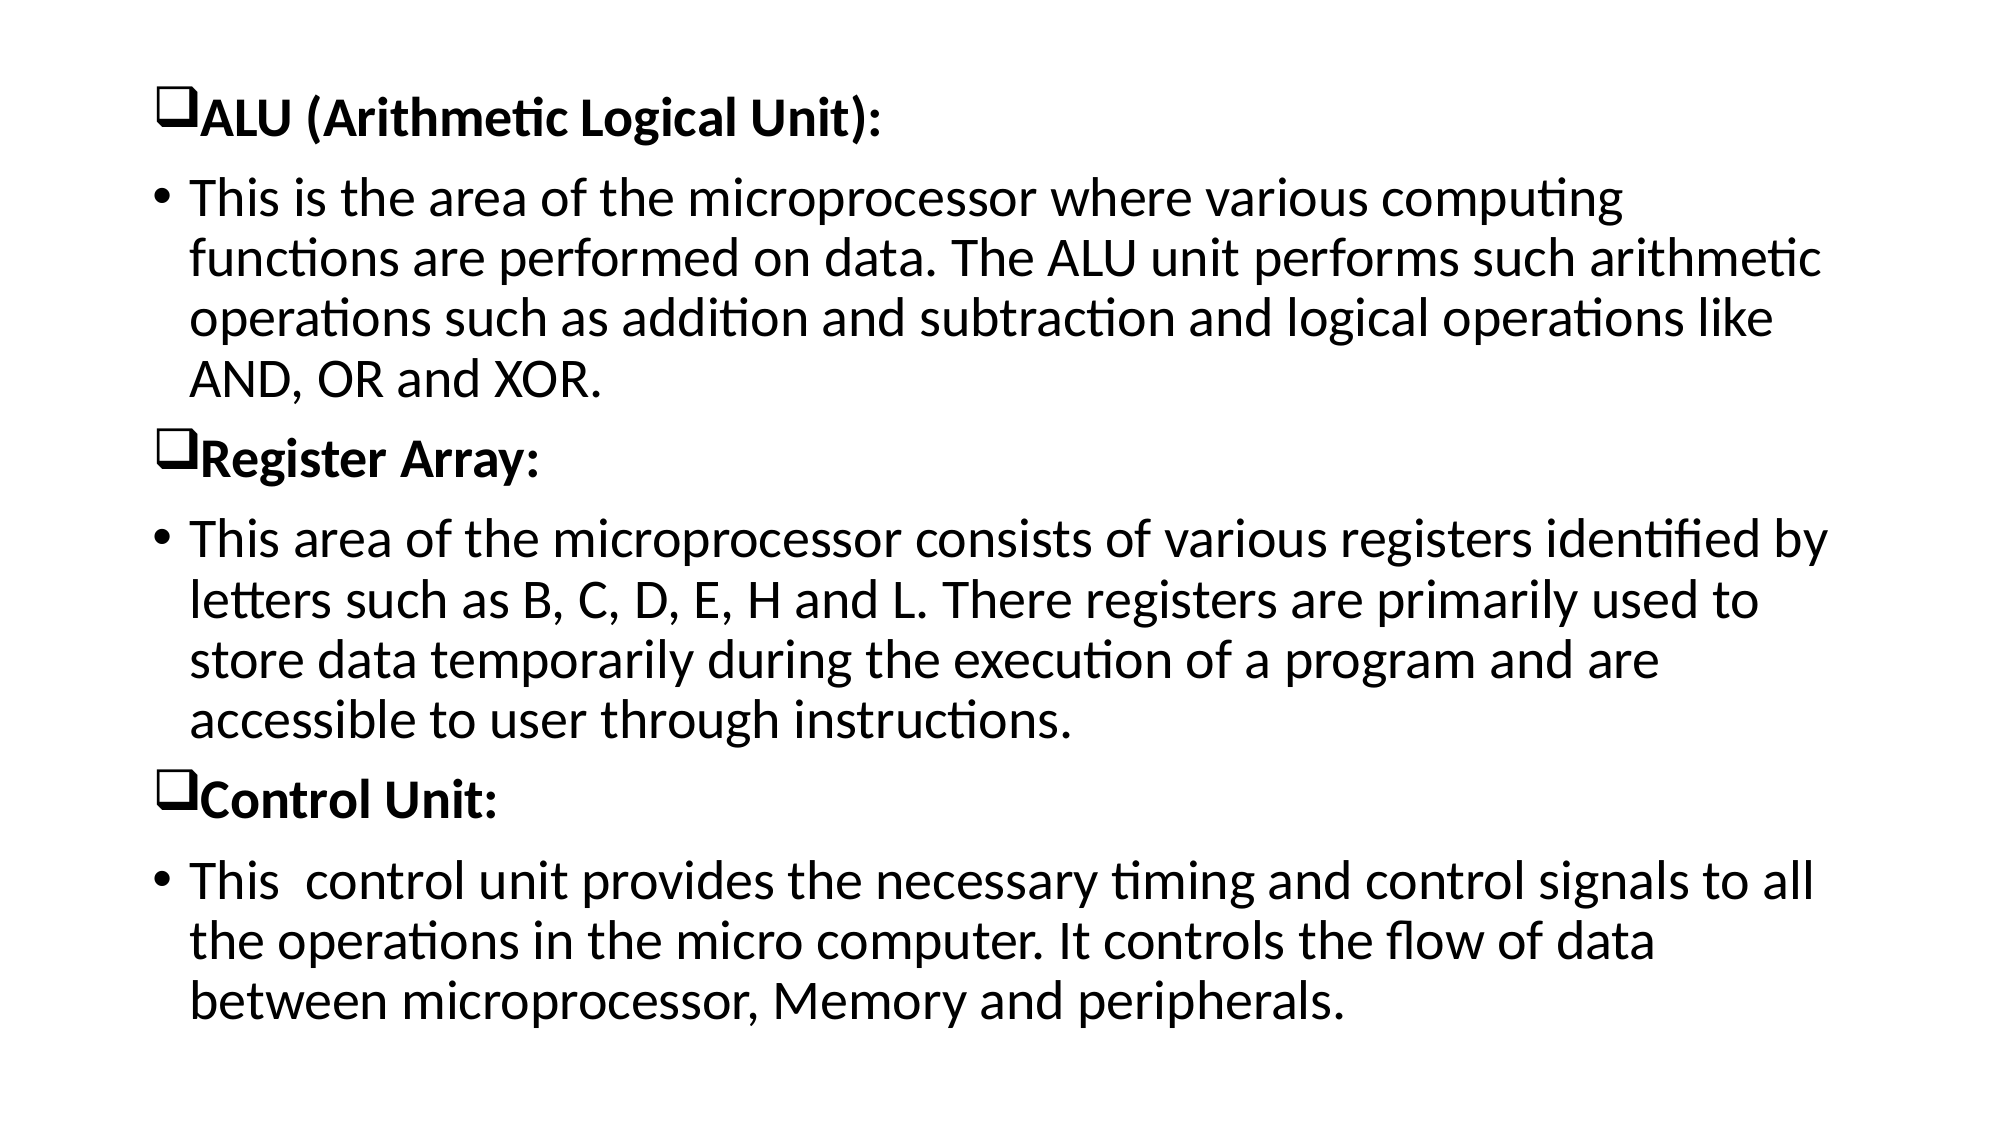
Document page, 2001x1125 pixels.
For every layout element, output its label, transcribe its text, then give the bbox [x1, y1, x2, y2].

list ALU (Arithmetic Logical Unit): This is the area of the microprocessor where various computing functions are performed on data. The ALU unit performs such arithmetic operations such as addition and subtraction and logical operations like AND, OR and XOR. Register Array: This area of the microprocessor consists of various registers identified by letters such as B, C, D, E, H and L. There registers are primarily used to store data temporarily during the execution of a program and are accessible to user through instructions. Control Unit: This control unit provides the necessary timing and control signals to all the operations in the micro computer. It controls the flow of data between microprocessor, Memory and peripherals. [137, 80, 1863, 1042]
